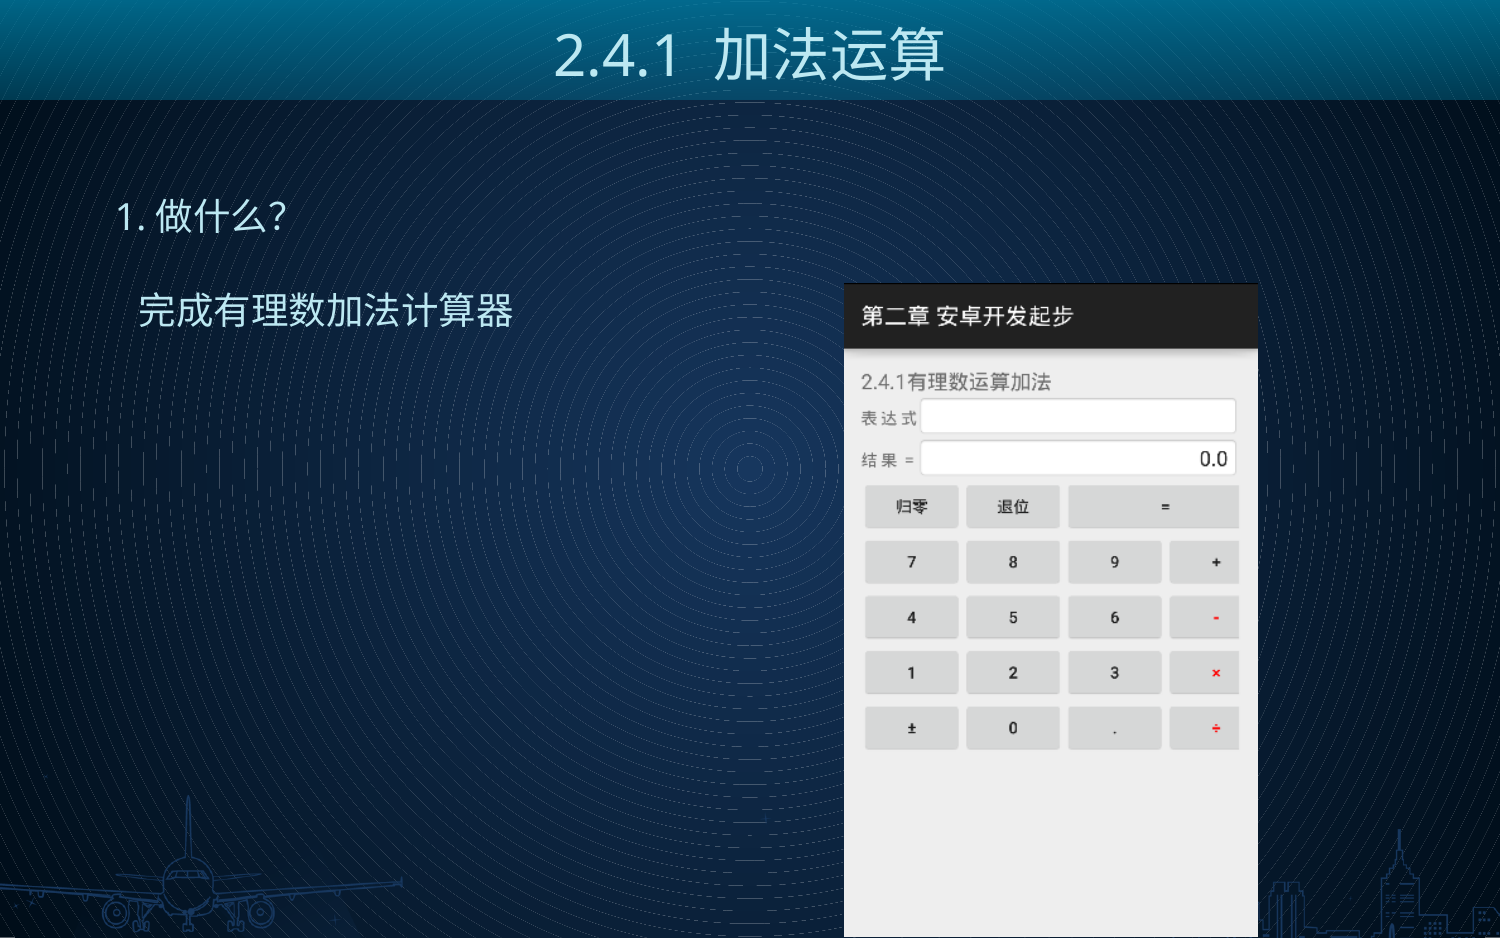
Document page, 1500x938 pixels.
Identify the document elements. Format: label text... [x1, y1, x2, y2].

text_box 1.做什么？ [100, 185, 550, 245]
text_box 完成有理数加法计算器 [123, 279, 1128, 340]
picture [0, 283, 1500, 938]
text_box 2.4.1 加法运算 [0, 0, 1500, 95]
